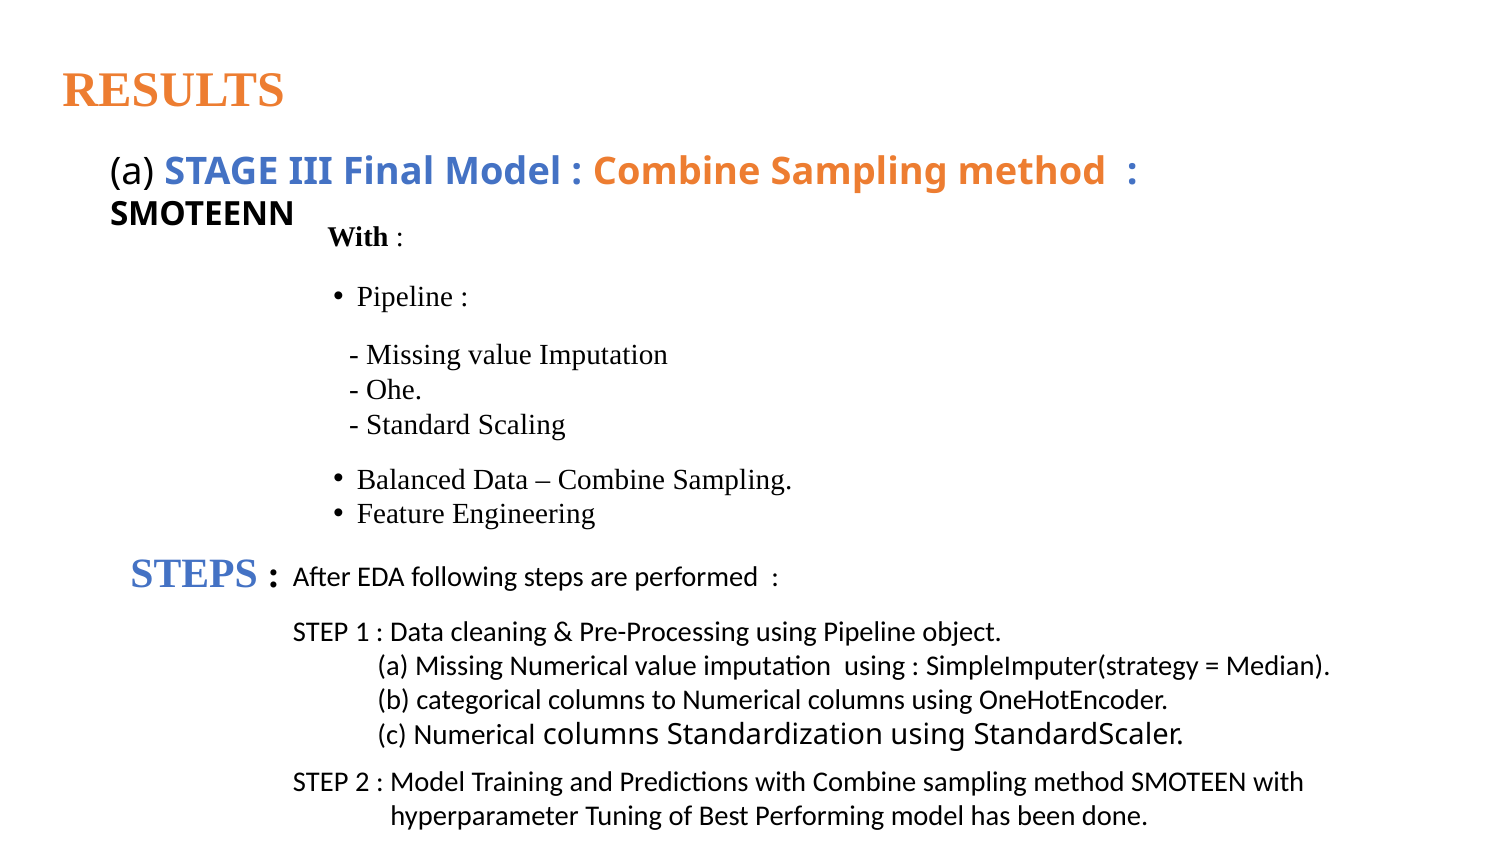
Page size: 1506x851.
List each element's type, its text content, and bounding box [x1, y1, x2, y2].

text_box With : Pipeline : - Missing value Imputation - Ohe. - Standard Scaling Balanced Data – Combine Sampling. Feature Engineering [312, 240, 857, 538]
text_box STEP 1 : Data cleaning & Pre-Processing using Pipeline object. (a) Missing Numerical value imputation using : SimpleImputer(strategy = Median). (b) categorical columns to Numerical columns using OneHotEncoder. (c) Numerical columns Standardization using StandardScaler. [278, 605, 1403, 755]
text_box STEP 2 : Model Training and Predictions with Combine sampling method SMOTEEN with hyperparameter Tuning of Best Performing model has been done. [278, 755, 1425, 839]
text_box RESULTS [47, 49, 313, 124]
text_box After EDA following steps are performed : [278, 550, 857, 600]
text_box (a) STAGE III Final Model : Combine Sampling method : SMOTEENN [95, 139, 1347, 240]
text_box STEPS : [115, 538, 303, 604]
